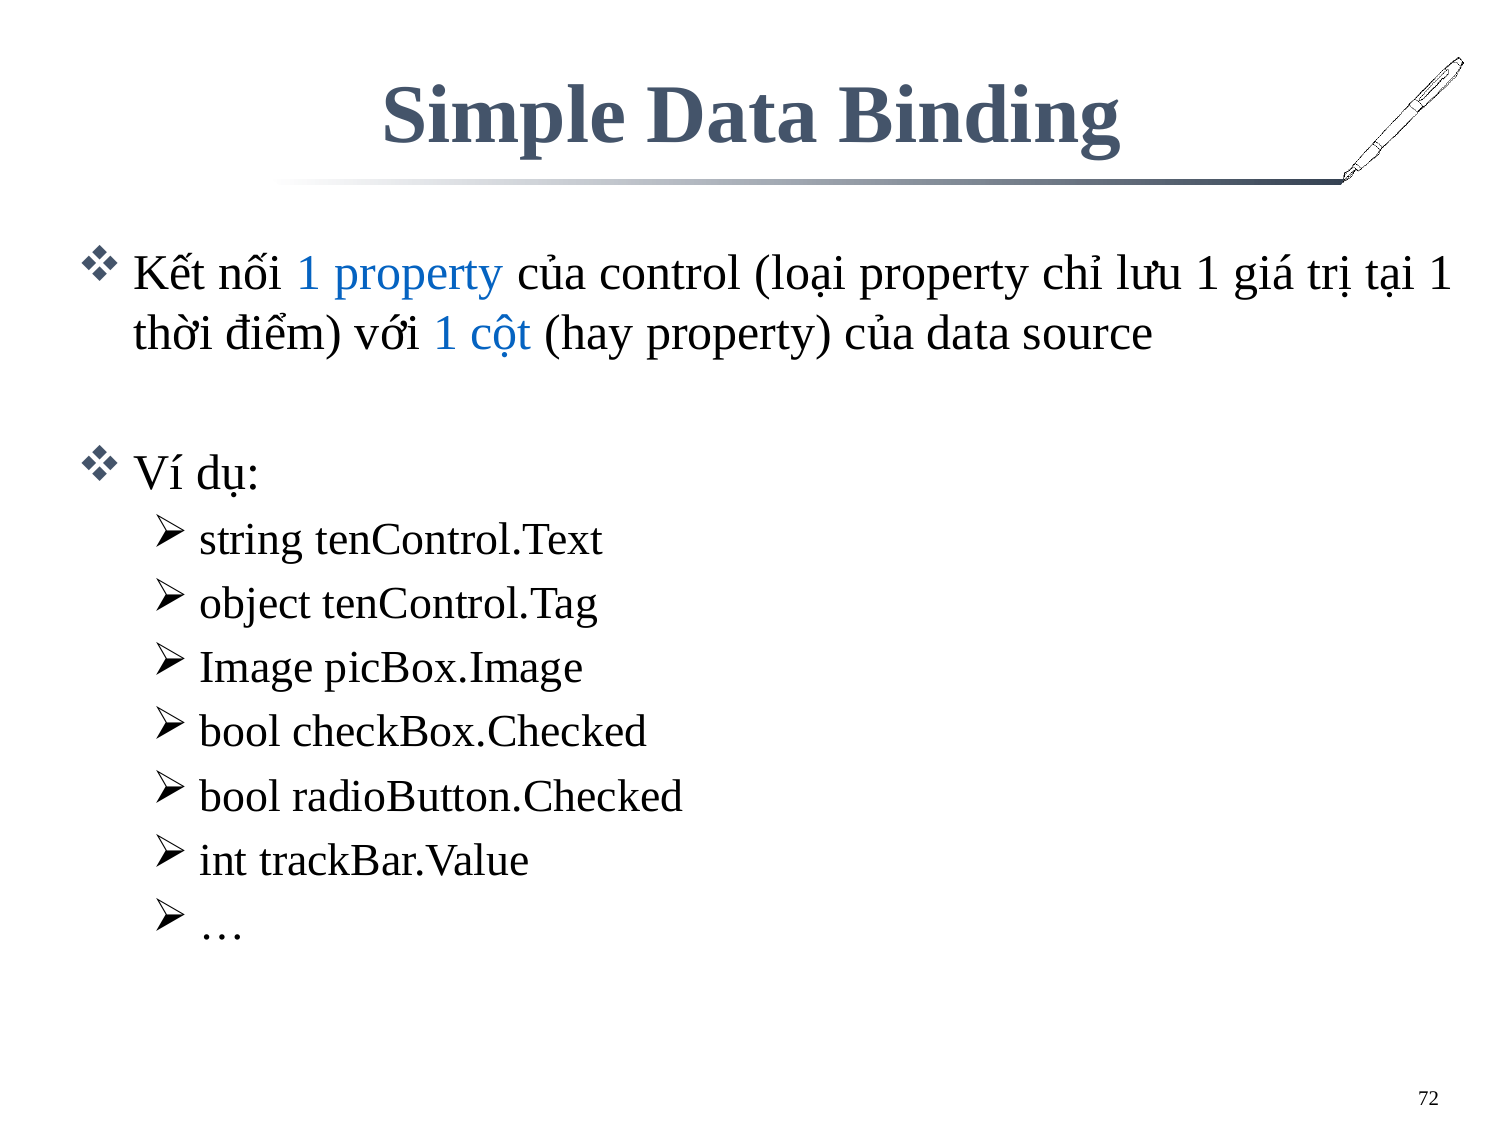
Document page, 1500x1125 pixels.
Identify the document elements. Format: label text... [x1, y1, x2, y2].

title Simple Data Binding [48, 57, 1455, 162]
list Kết nối 1 property của control (loại property chỉ lưu 1 giá trị tại 1 thời điểm) với 1 cột (hay property) của data source Ví dụ: string tenControl.Text object tenControl.Tag Image picBox.Image bool checkBox.Checked bool radioButton.Checked int trackBar.Value … [62, 231, 1470, 1063]
picture [1335, 54, 1473, 192]
slide_number 72 [1103, 1077, 1455, 1113]
